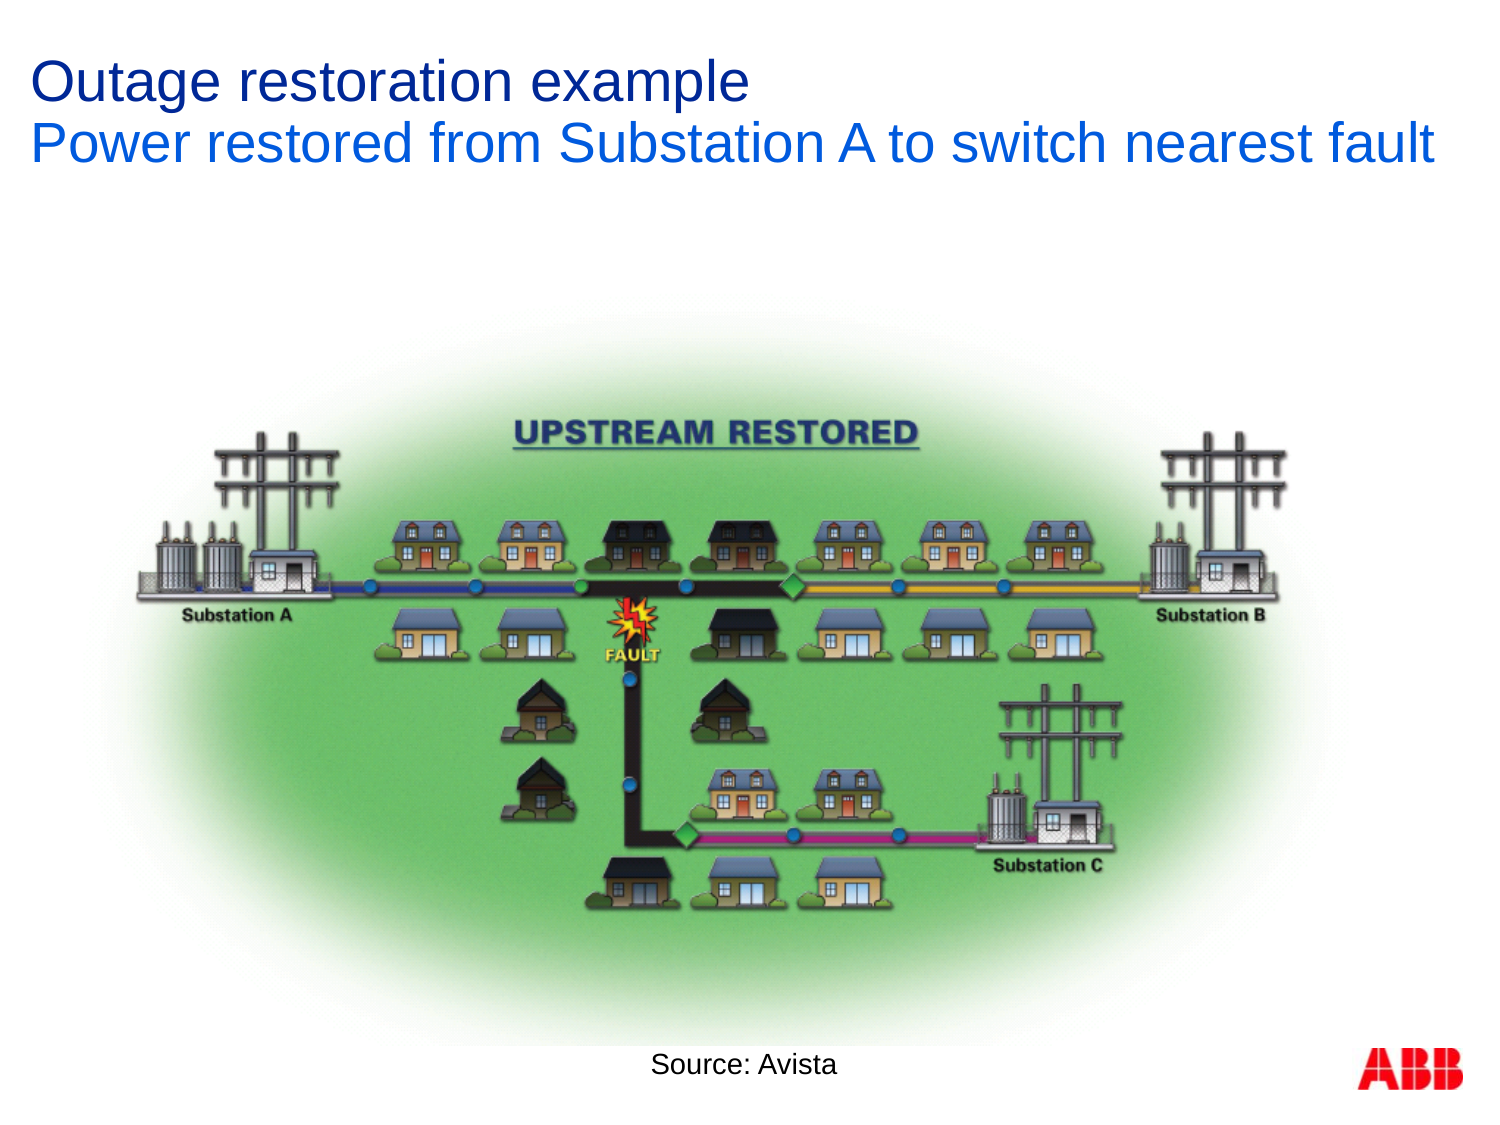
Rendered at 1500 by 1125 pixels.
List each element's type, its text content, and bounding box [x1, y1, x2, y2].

title Outage restoration example [0, 0, 1500, 113]
subtitle Power restored from Substation A to switch nearest fault [0, 113, 1500, 191]
text_box Source: Avista [614, 1054, 874, 1083]
picture [1352, 1048, 1463, 1090]
picture [74, 214, 1356, 1046]
